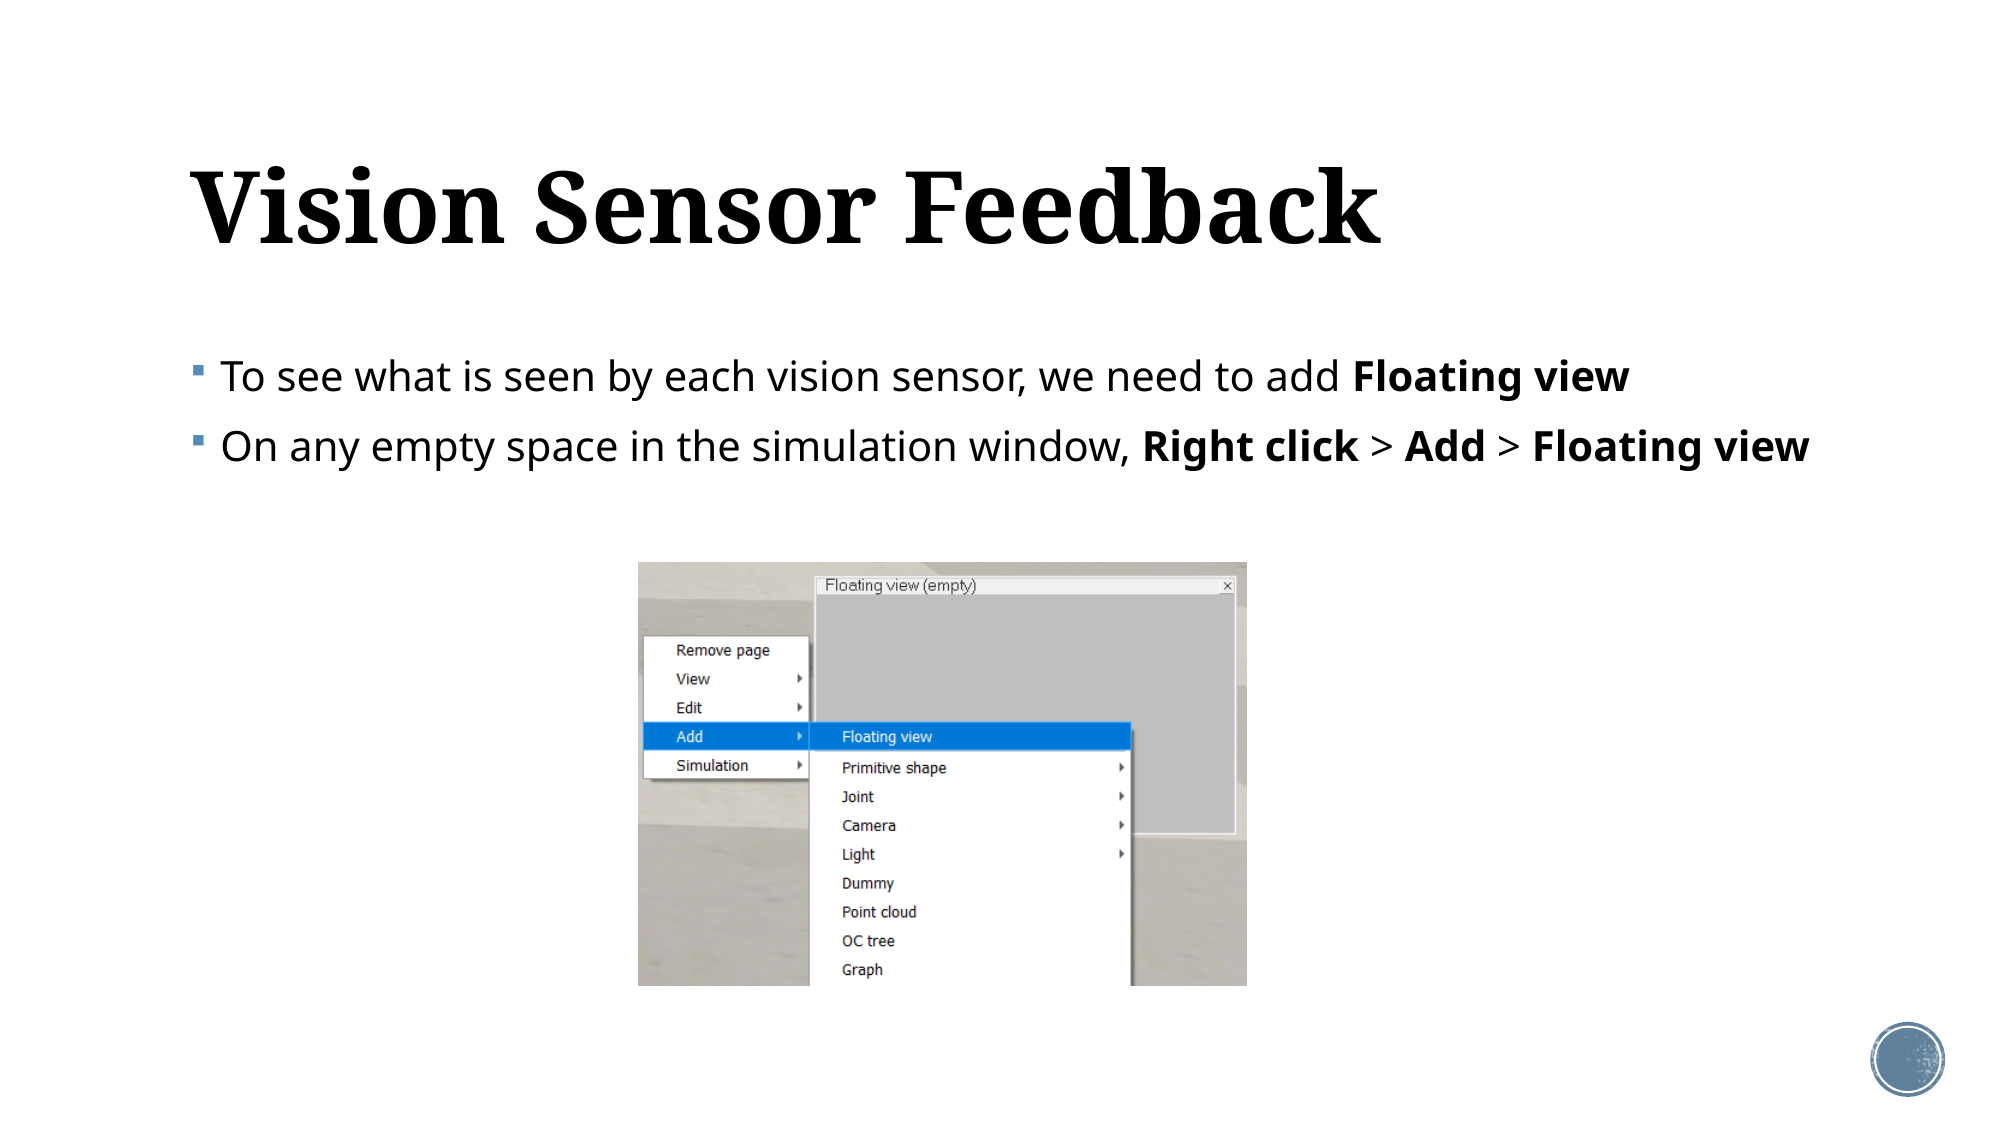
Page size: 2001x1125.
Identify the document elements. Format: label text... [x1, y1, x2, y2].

title Vision Sensor Feedback [175, 79, 1826, 344]
picture [638, 562, 1247, 986]
list To see what is seen by each vision sensor, we need to add Floating view On any empty space in the simulation window, Right click > Add > Floating view [175, 348, 1826, 1013]
